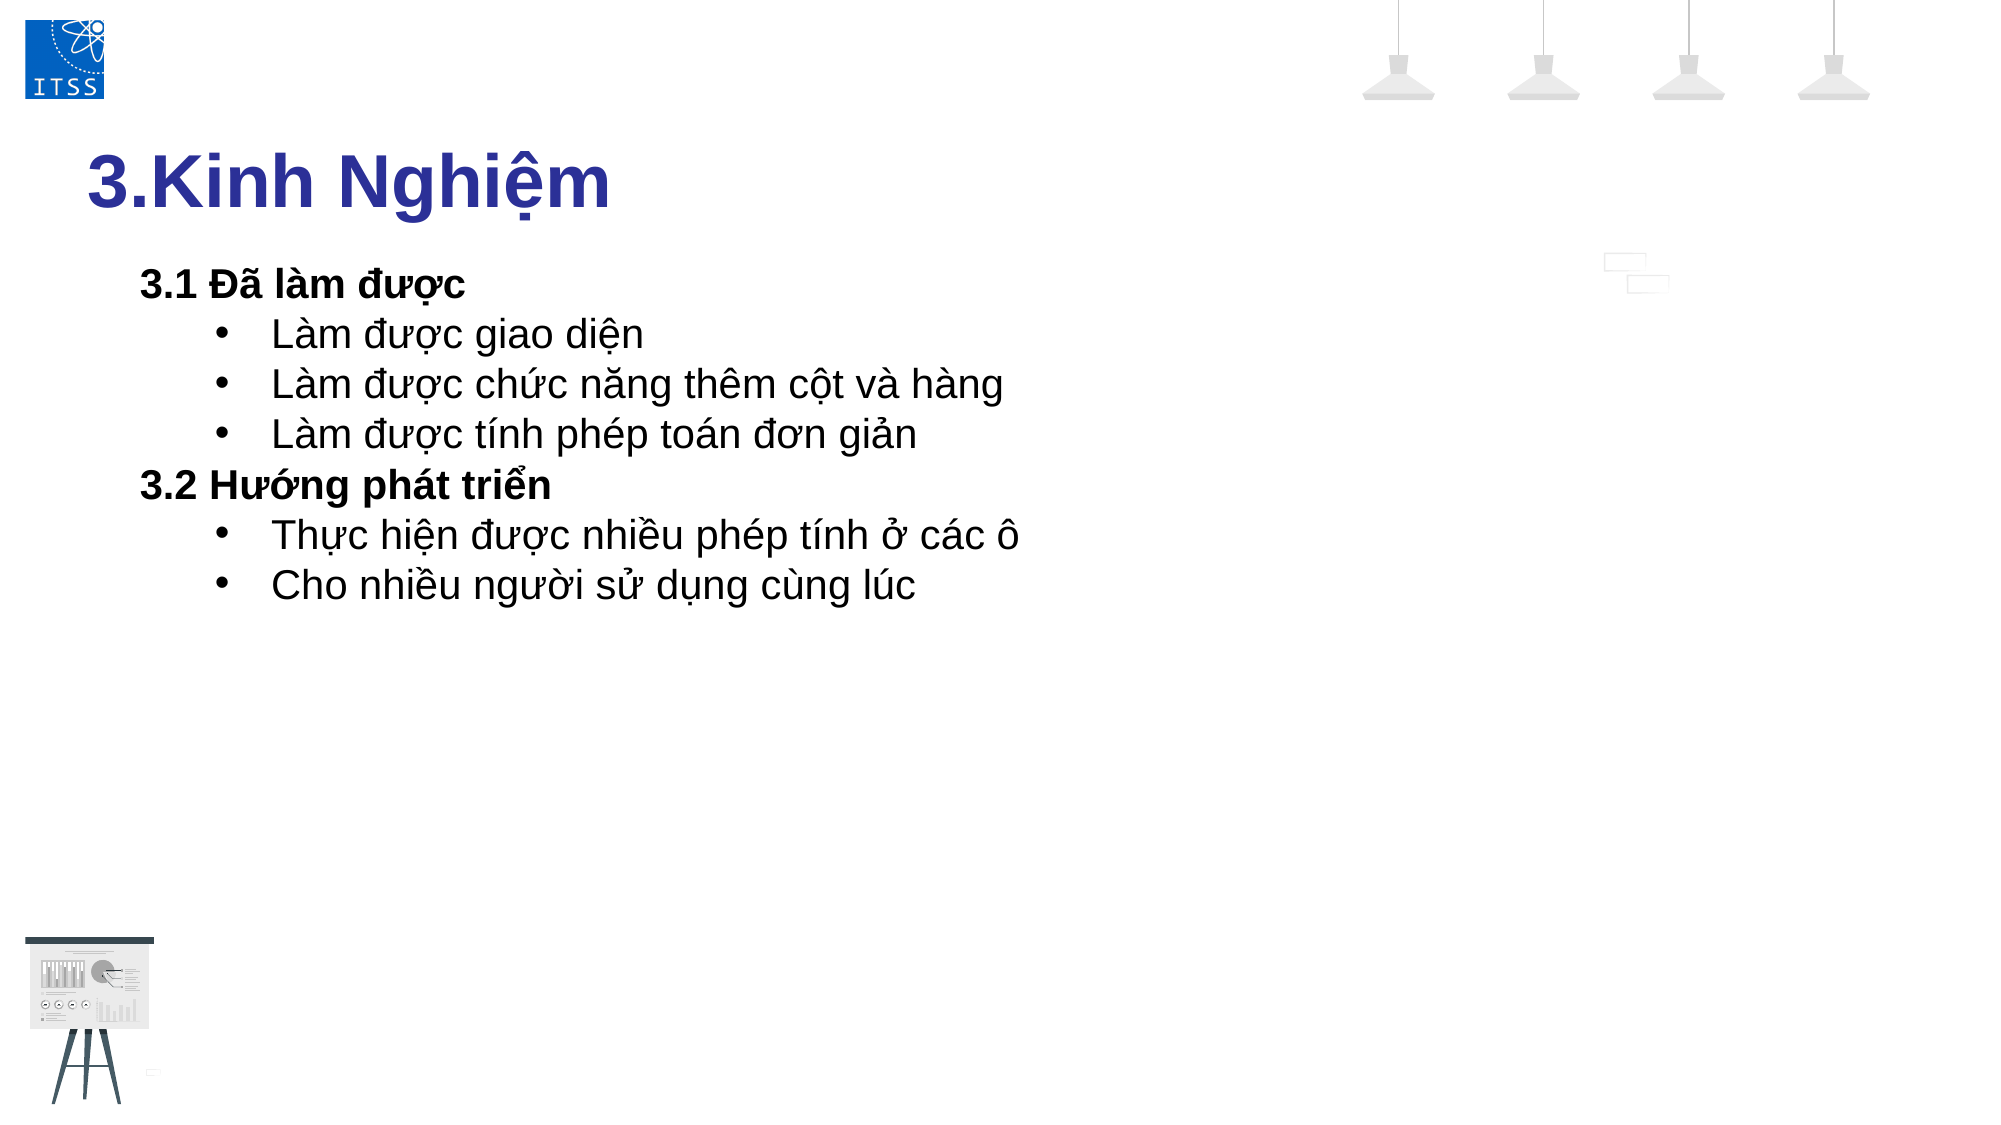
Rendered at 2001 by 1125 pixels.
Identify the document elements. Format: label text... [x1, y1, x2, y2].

text_box 3.1 Đã làm được Làm được giao diện Làm được chức năng thêm cột và hàng Làm được tính phép toán đơn giản 3.2 Hướng phát triển Thực hiện được nhiều phép tính ở các ô Cho nhiều người sử dụng cùng lúc [125, 249, 1900, 765]
text_box 3.Kinh Nghiệm [72, 125, 1165, 230]
picture [25, 20, 104, 99]
